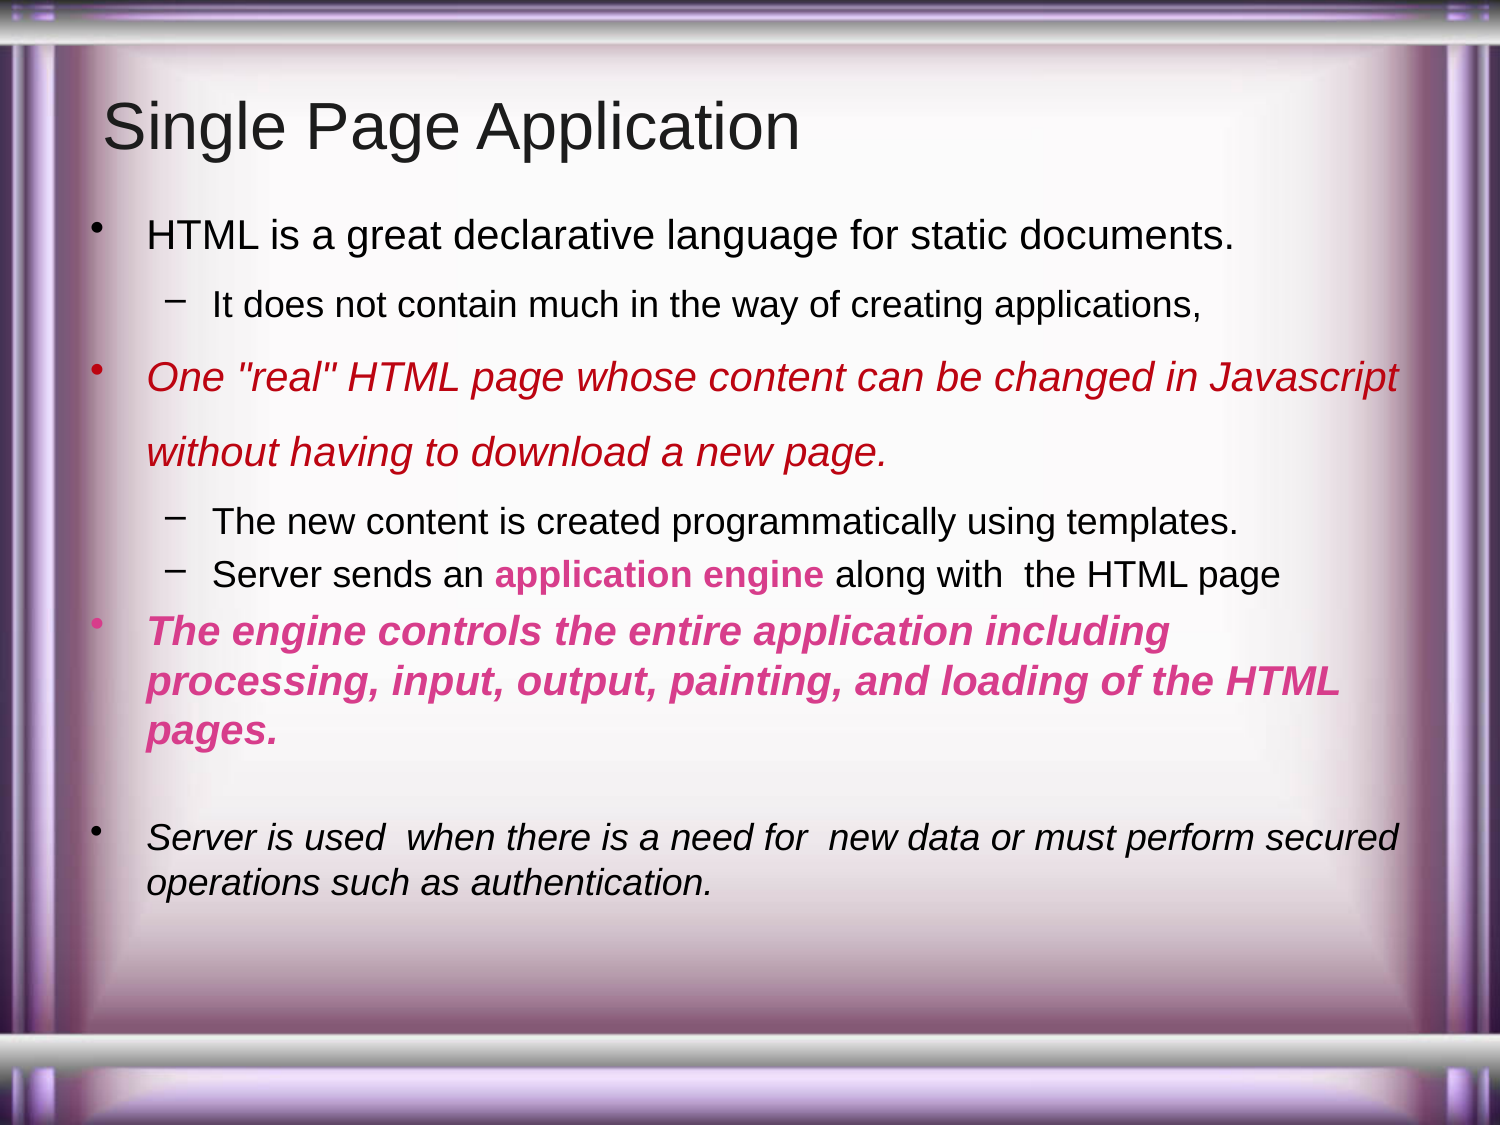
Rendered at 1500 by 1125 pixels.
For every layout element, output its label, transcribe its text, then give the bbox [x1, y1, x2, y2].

picture [0, 0, 1500, 1125]
title Single Page Application [87, 62, 1438, 183]
list HTML is a great declarative language for static documents. It does not contain much in the way of creating applications, One "real" HTML page whose content can be changed in Javascript without having to download a new page. The new content is created programmatically using templates. Server sends an application engine along with the HTML page The engine controls the entire application including processing, input, output, painting, and loading of the HTML pages. Server is used when there is a need for new data or must perform secured operations such as authentication. [75, 174, 1425, 1005]
